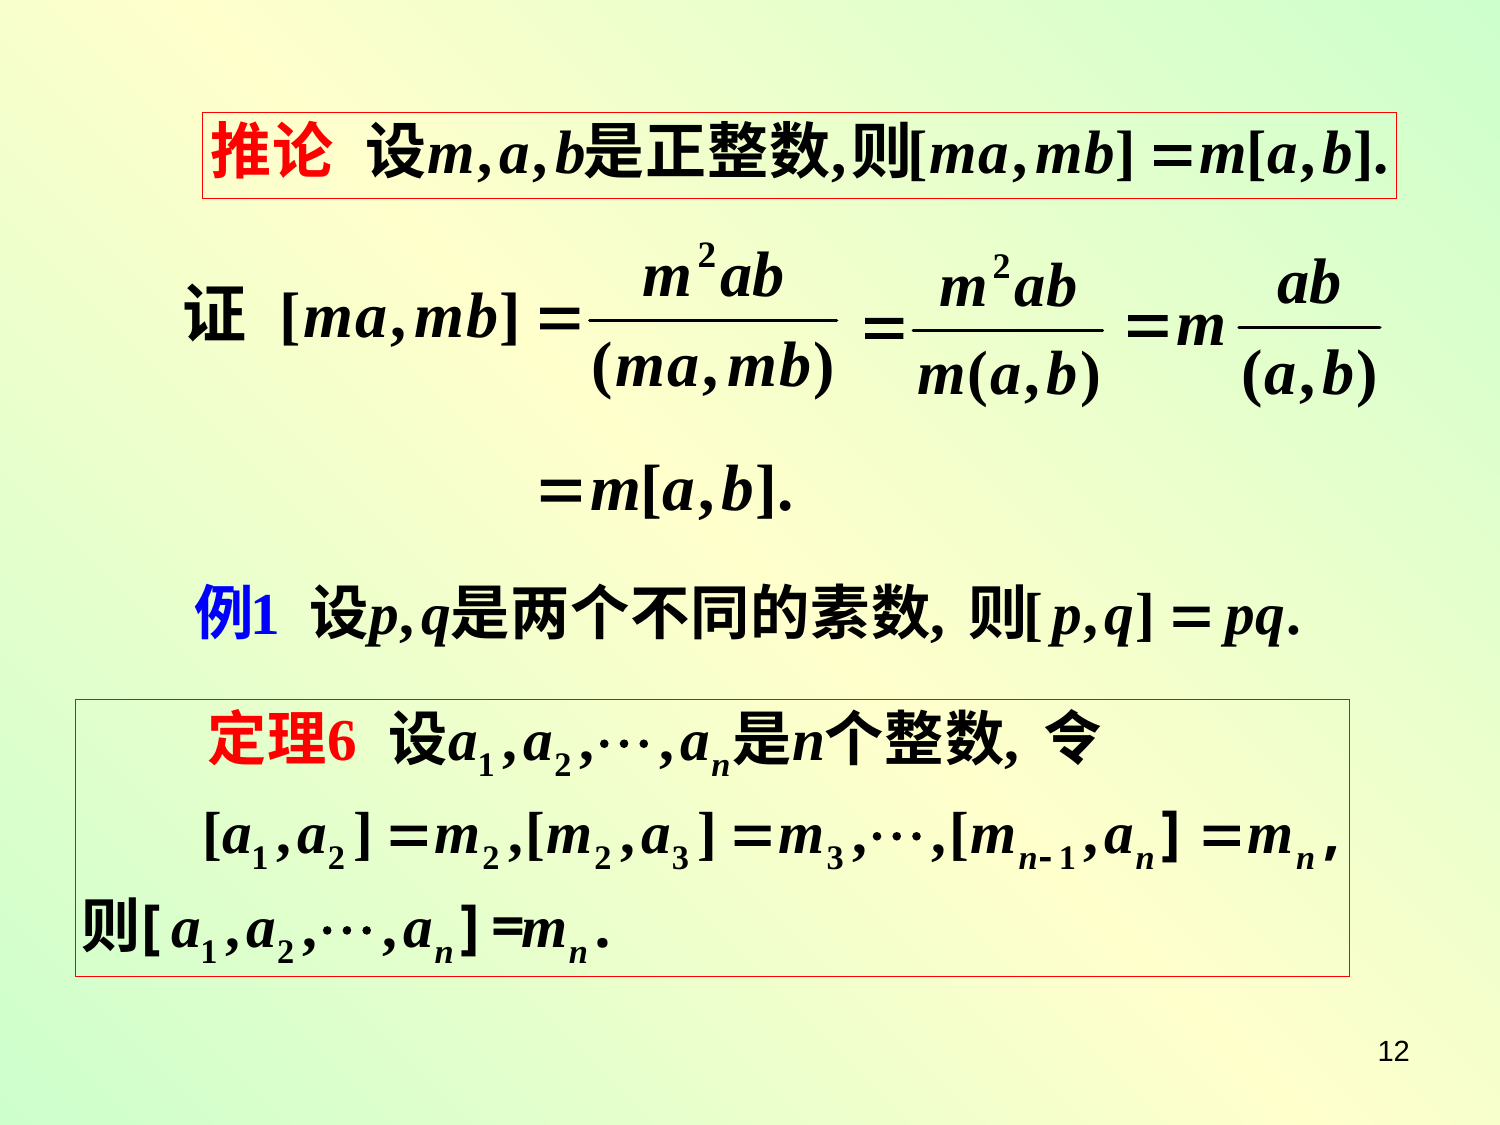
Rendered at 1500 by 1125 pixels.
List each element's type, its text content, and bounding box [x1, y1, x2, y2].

slide_number 12 [1074, 1024, 1425, 1103]
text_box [1112, 237, 1392, 421]
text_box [202, 112, 1397, 199]
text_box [174, 224, 850, 413]
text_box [74, 699, 1350, 977]
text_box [524, 449, 804, 538]
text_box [849, 237, 1112, 420]
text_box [187, 574, 1313, 659]
